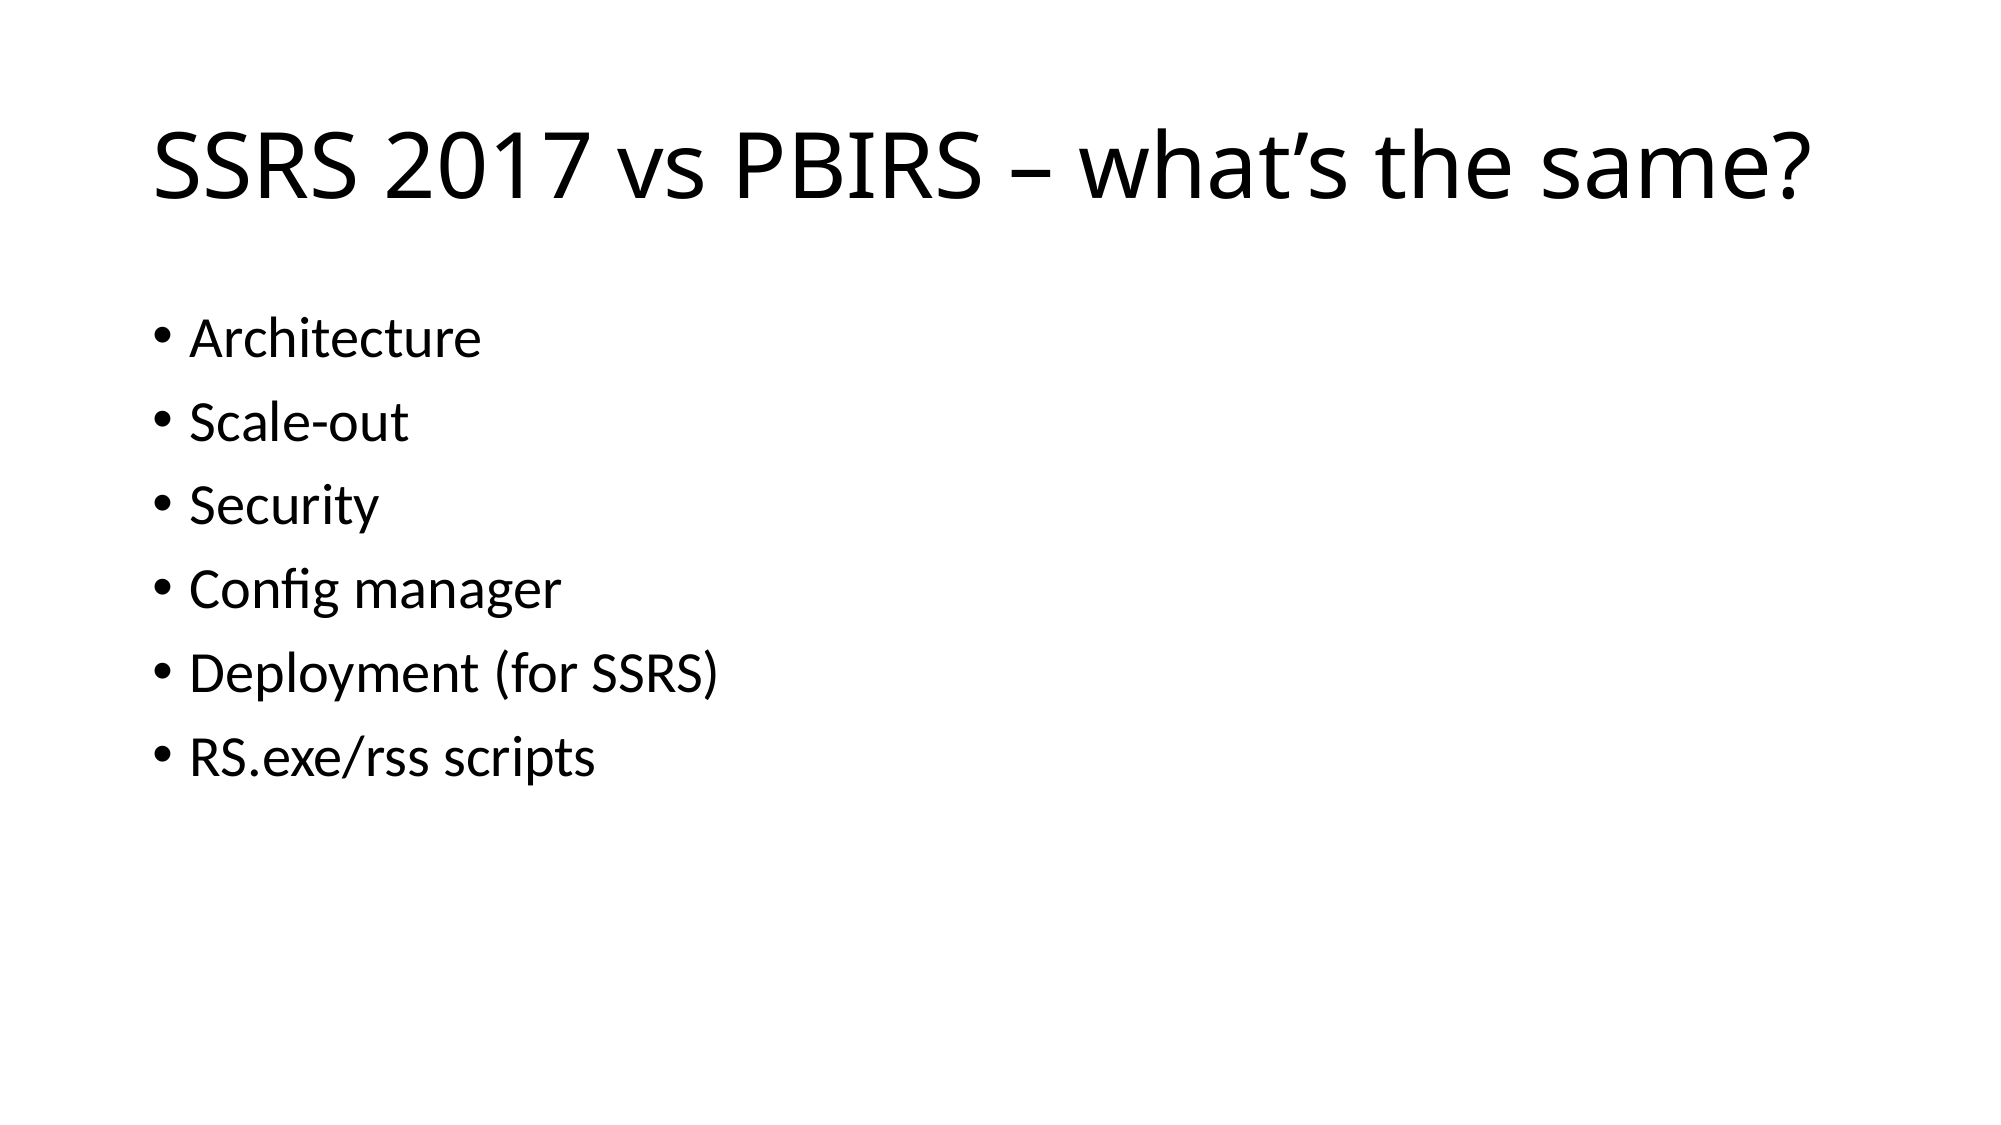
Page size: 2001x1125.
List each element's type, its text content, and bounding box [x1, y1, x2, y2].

title SSRS 2017 vs PBIRS – what’s the same? [137, 59, 1863, 278]
list Architecture Scale-out Security Config manager Deployment (for SSRS) RS.exe/rss scripts [137, 299, 1863, 1014]
